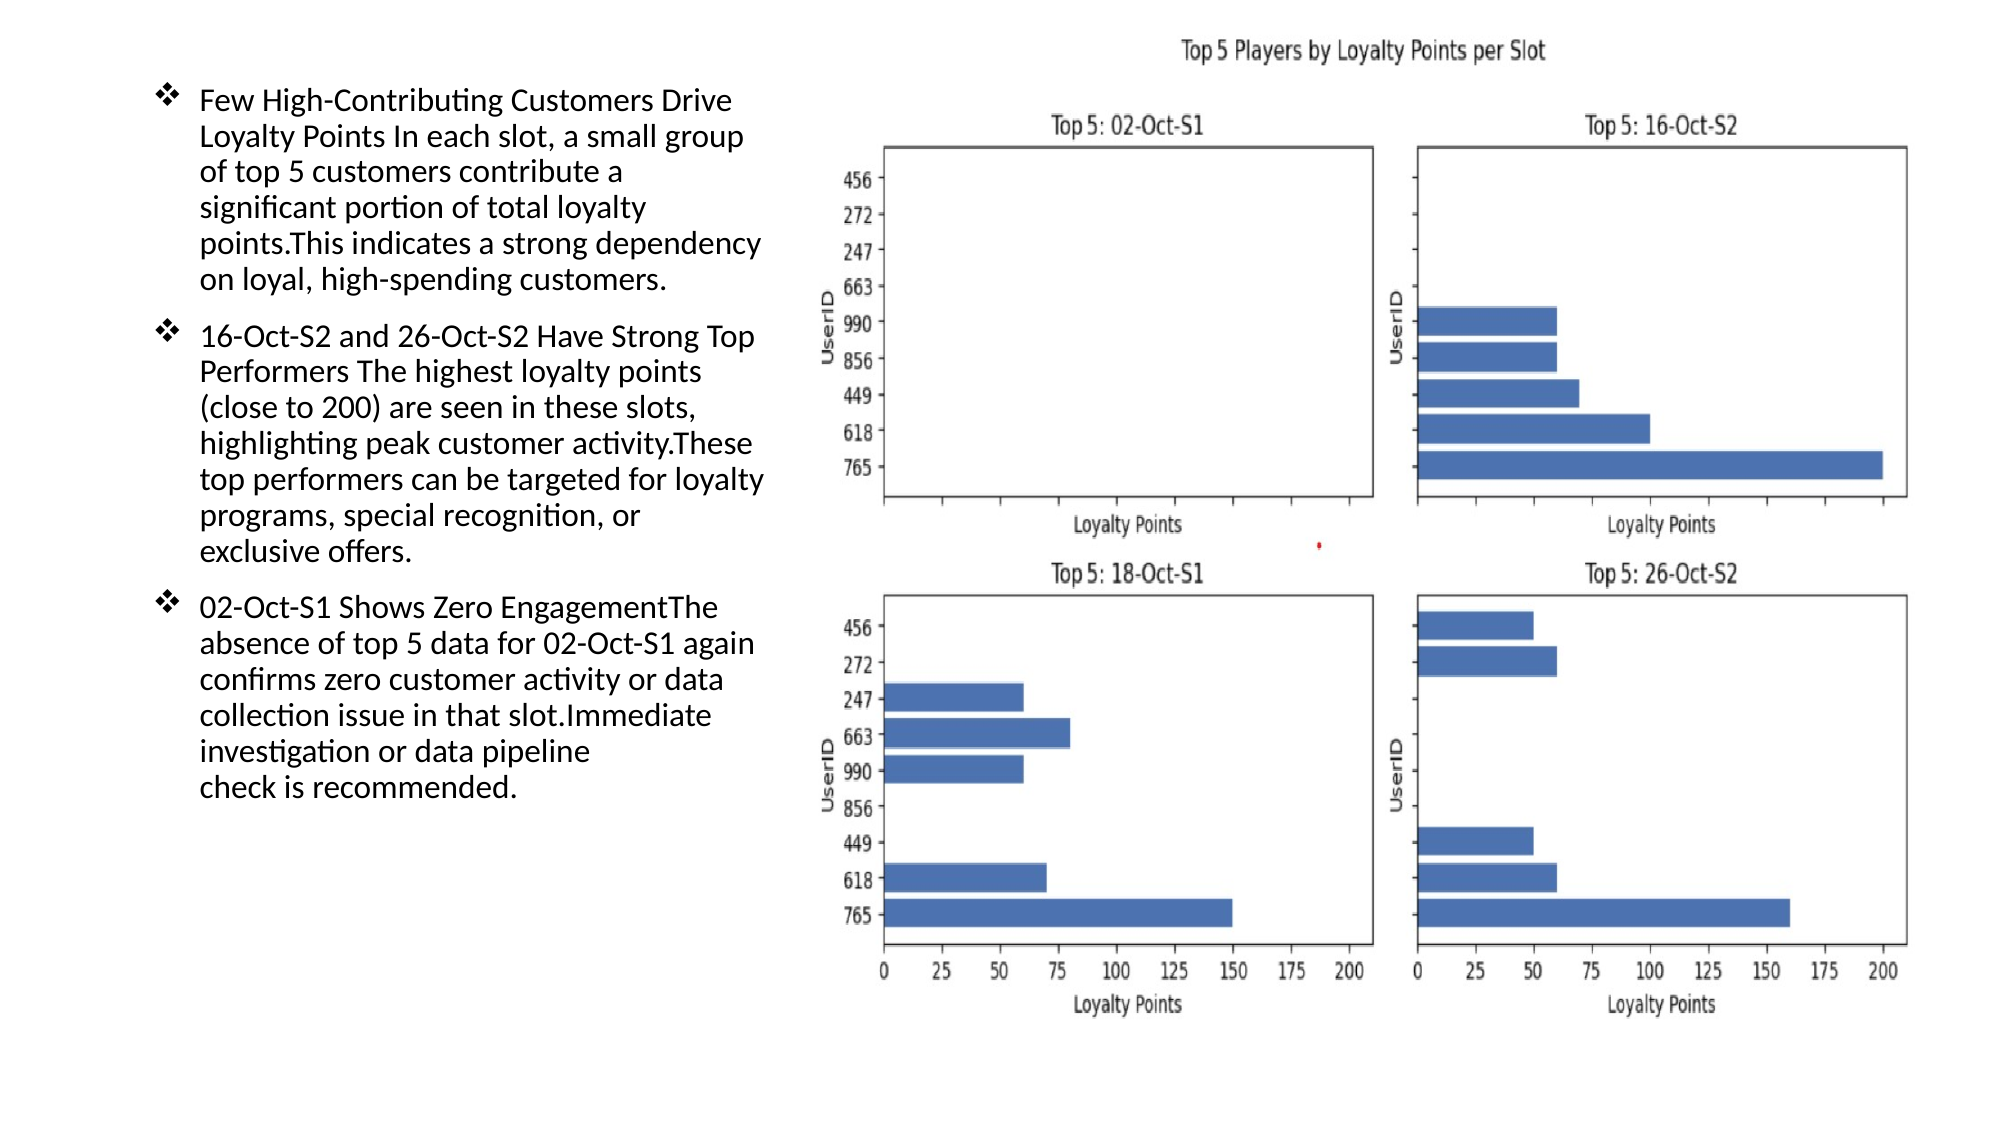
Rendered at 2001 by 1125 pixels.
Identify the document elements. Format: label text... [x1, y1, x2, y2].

picture [808, 26, 1953, 1035]
list Few High-Contributing Customers Drive Loyalty Points In each slot, a small group of top 5 customers contribute a significant portion of total loyalty points.This indicates a strong dependency on loyal, high-spending customers. 16-Oct-S2 and 26-Oct-S2 Have Strong Top Performers The highest loyalty points (close to 200) are seen in these slots, highlighting peak customer activity.These top performers can be targeted for loyalty programs, special recognition, or exclusive offers. 02-Oct-S1 Shows Zero EngagementThe absence of top 5 data for 02-Oct-S1 again confirms zero customer activity or data collection issue in that slot.Immediate investigation or data pipeline check is recommended. [137, 75, 783, 963]
